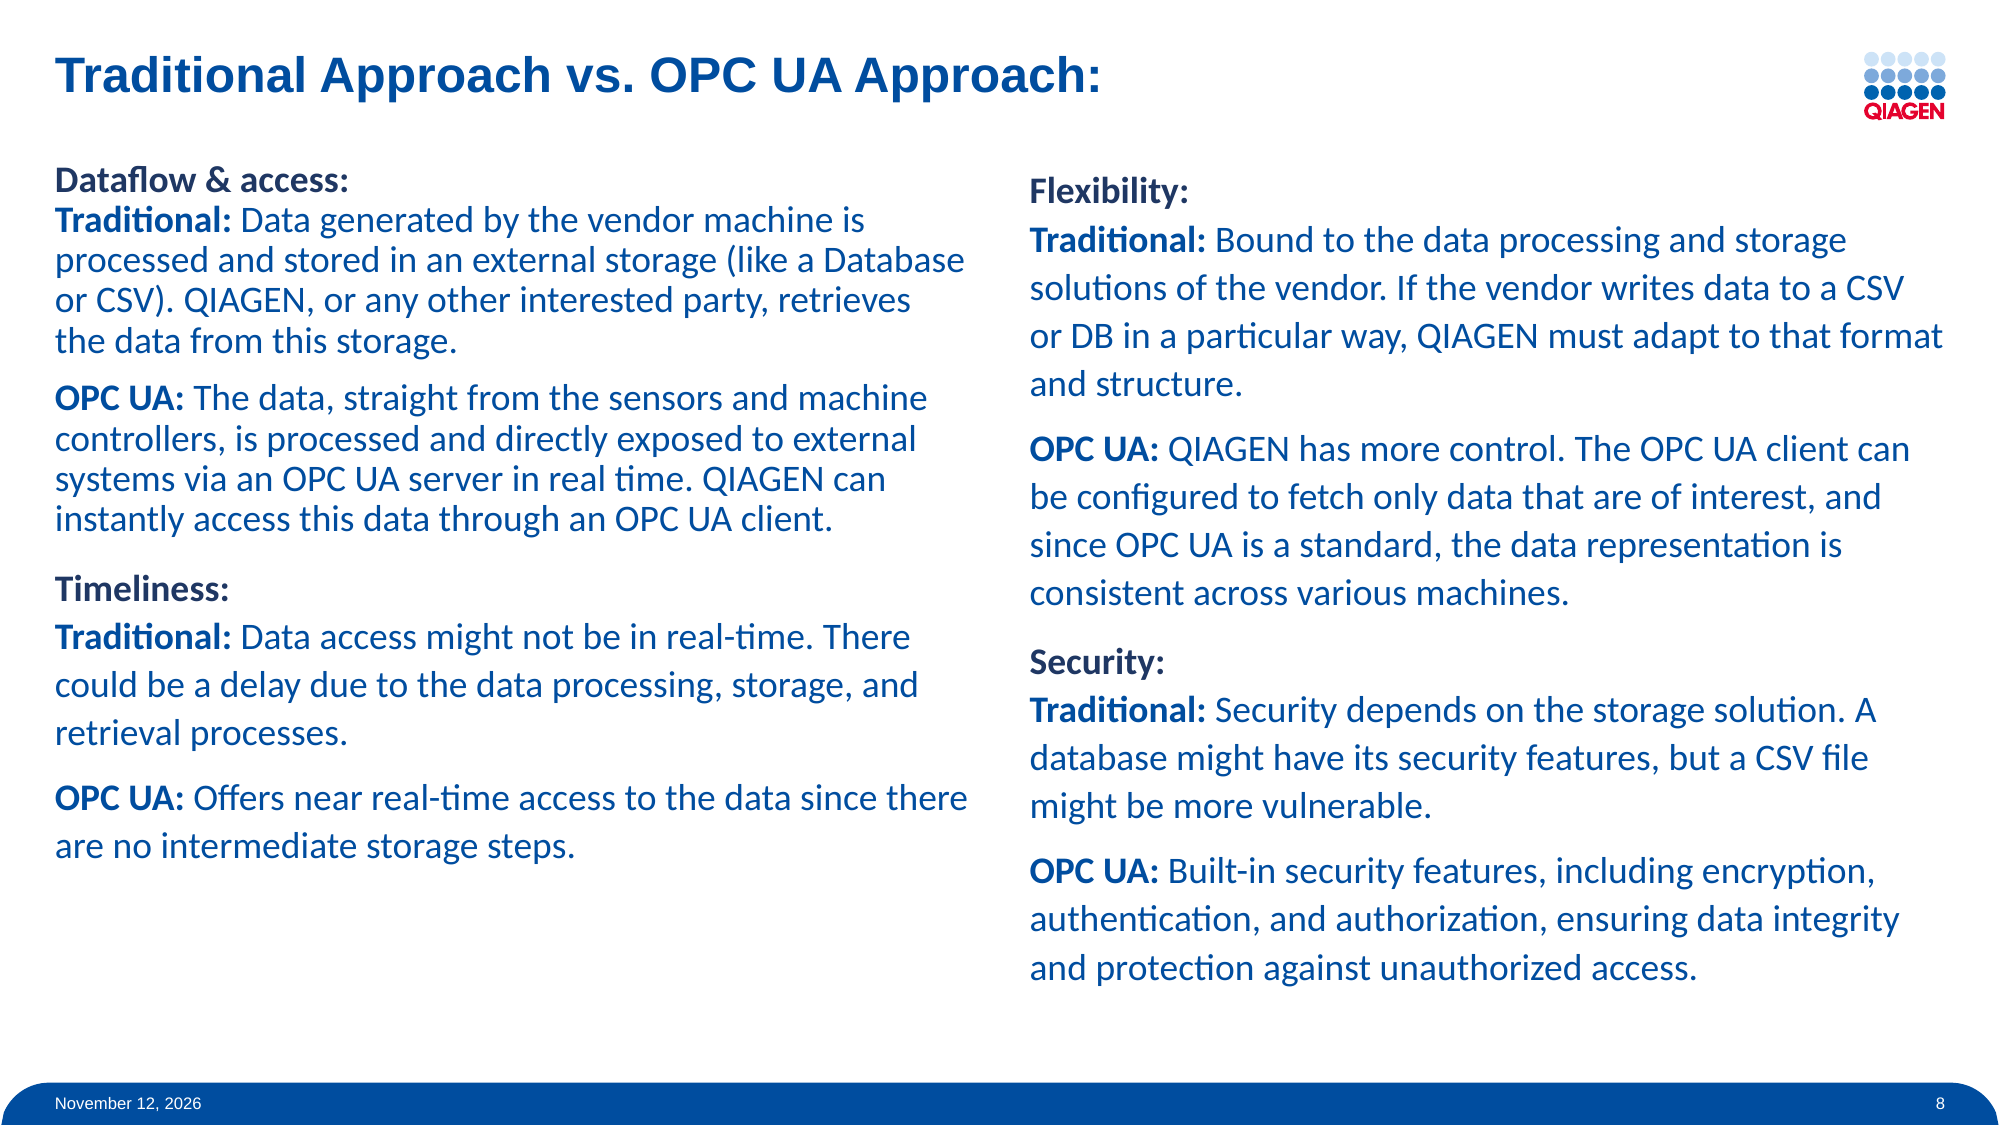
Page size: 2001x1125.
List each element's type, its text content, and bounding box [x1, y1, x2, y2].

list Dataflow & access: Traditional: Data generated by the vendor machine is processed and stored in an external storage (like a Database or CSV). QIAGEN, or any other interested party, retrieves the data from this storage. OPC UA: The data, straight from the sensors and machine controllers, is processed and directly exposed to external systems via an OPC UA server in real time. QIAGEN can instantly access this data through an OPC UA client. Timeliness: Traditional: Data access might not be in real-time. There could be a delay due to the data processing, storage, and retrieval processes. OPC UA: Offers near real-time access to the data since there are no intermediate storage steps. [54, 164, 971, 1074]
list Flexibility: Traditional: Bound to the data processing and storage solutions of the vendor. If the vendor writes data to a CSV or DB in a particular way, QIAGEN must adapt to that format and structure. OPC UA: QIAGEN has more control. The OPC UA client can be configured to fetch only data that are of interest, and since OPC UA is a standard, the data representation is consistent across various machines. Security: Traditional: Security depends on the storage solution. A database might have its security features, but a CSV file might be more vulnerable. OPC UA: Built-in security features, including encryption, authentication, and authorization, ensuring data integrity and protection against unauthorized access. [1029, 163, 1945, 1052]
slide_number 8 [1893, 1094, 1946, 1113]
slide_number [54, 1094, 488, 1113]
title Traditional Approach vs. OPC UA Approach: [54, 51, 1811, 164]
